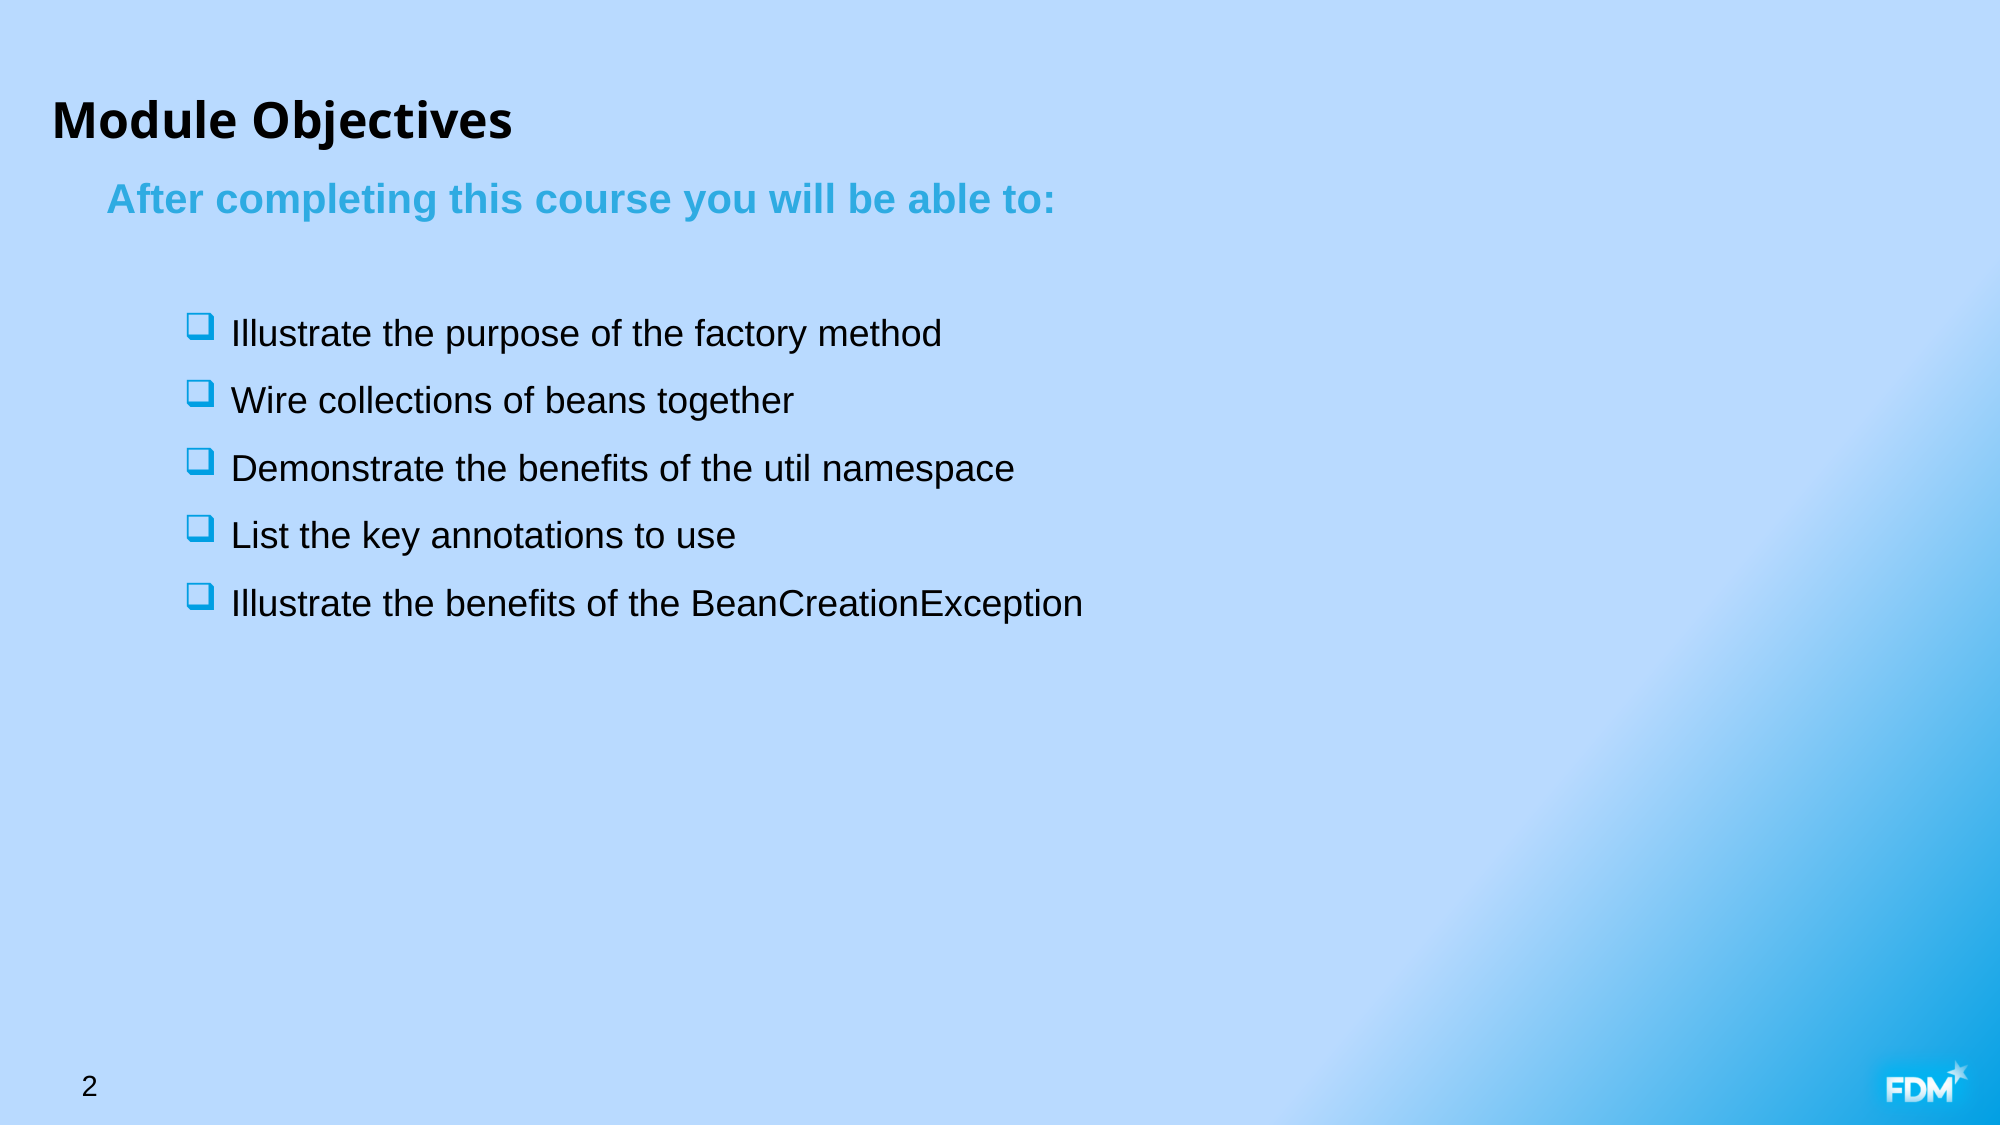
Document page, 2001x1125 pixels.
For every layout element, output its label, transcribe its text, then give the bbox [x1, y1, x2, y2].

picture [1858, 1029, 2000, 1125]
text_box Module Objectives [39, 76, 1879, 159]
text_box Illustrate the purpose of the factory method Wire collections of beans together Demonstrate the benefits of the util namespace List the key annotations to use Illustrate the benefits of the BeanCreationException [169, 278, 1749, 632]
text_box After completing this course you will be able to: [94, 160, 1916, 234]
slide_number 2 [66, 1060, 534, 1110]
